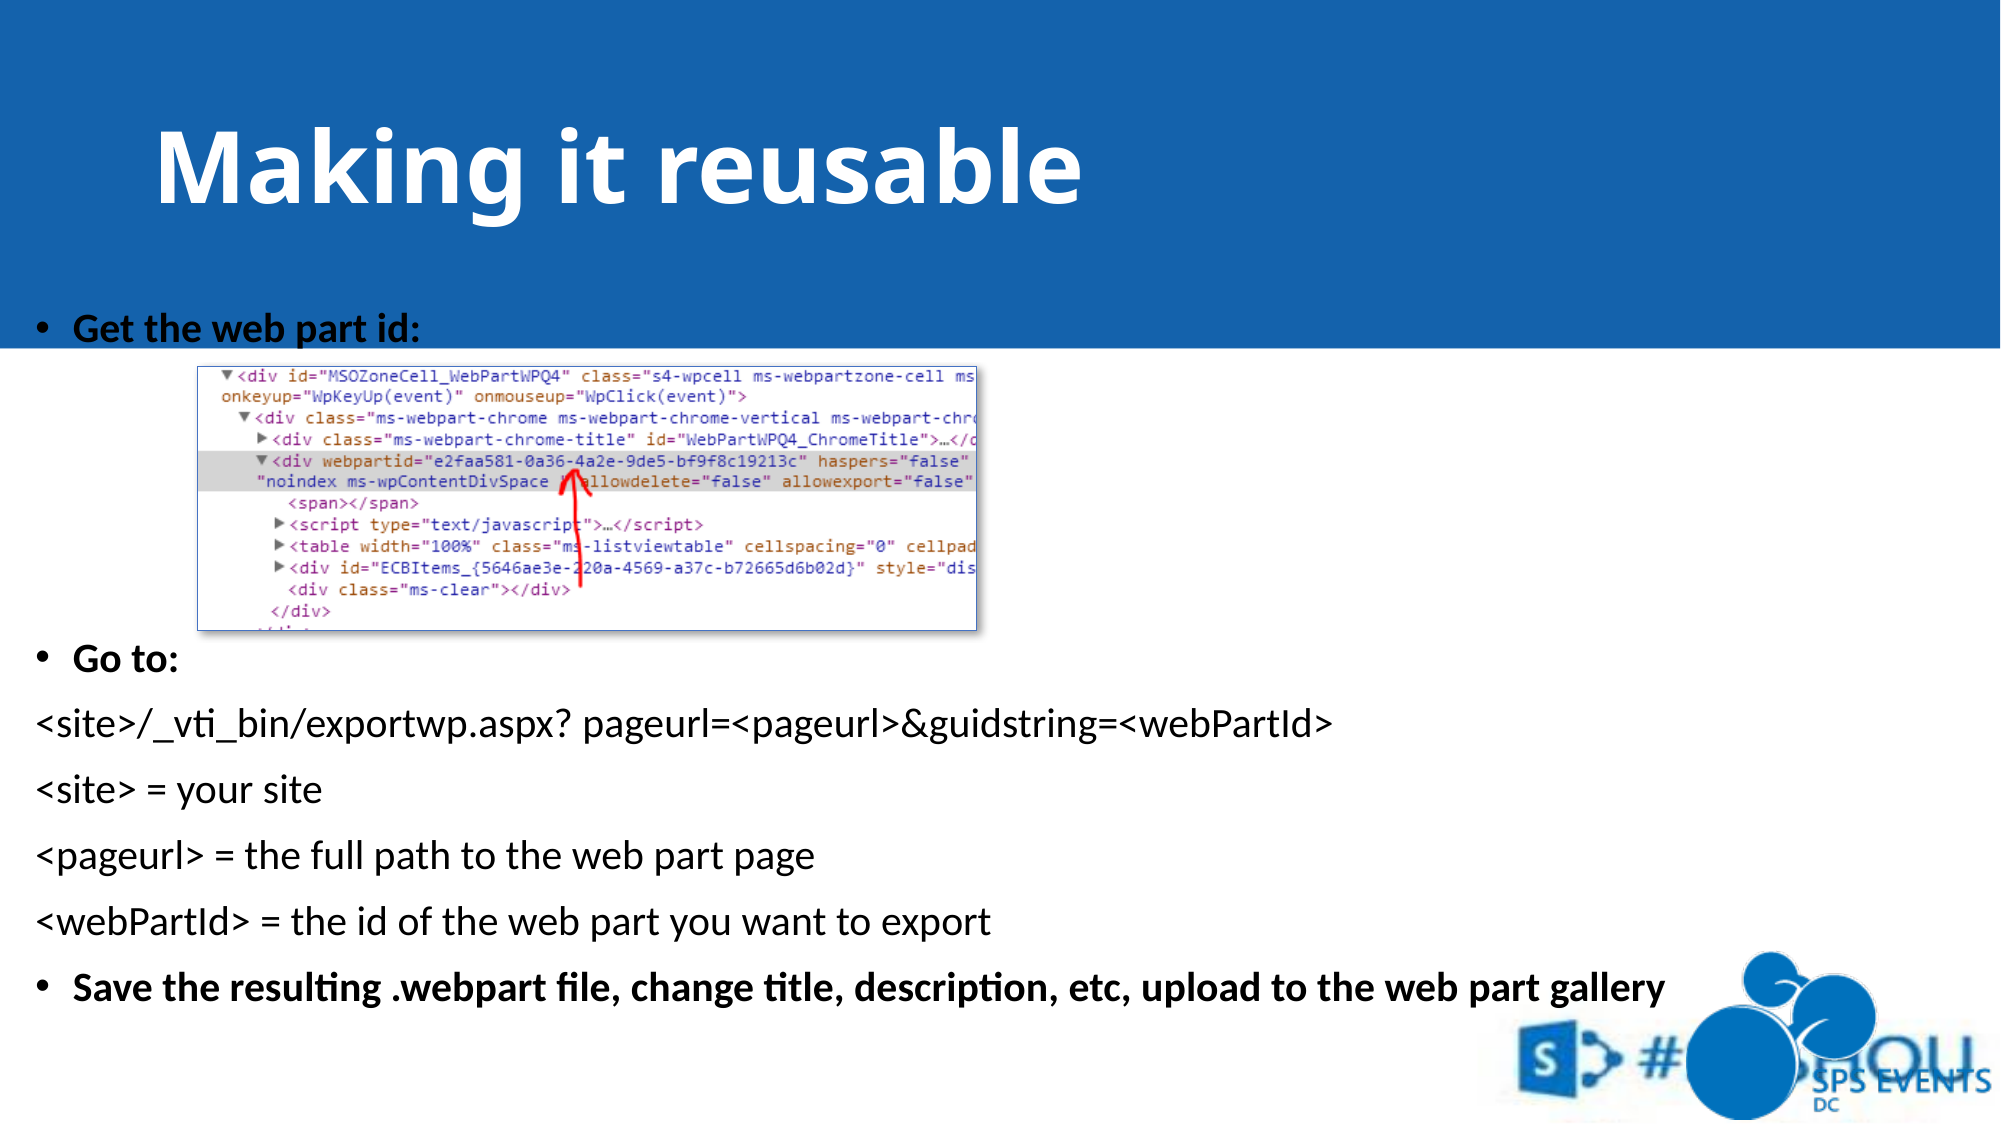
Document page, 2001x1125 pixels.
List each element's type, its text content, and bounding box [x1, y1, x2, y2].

title Making it reusable [137, 62, 1863, 280]
list Get the web part id: Go to: <site>/_vti_bin/exportwp.aspx? pageurl=<pageurl>&guidstring=<webPartId> <site> = your site <pageurl> = the full path to the web part page <webPartId> = the id of the web part you want to export Save the resulting .webpart file, change title, description, etc, upload to the web part gallery [20, 299, 1746, 1014]
picture [0, 0, 2001, 1125]
